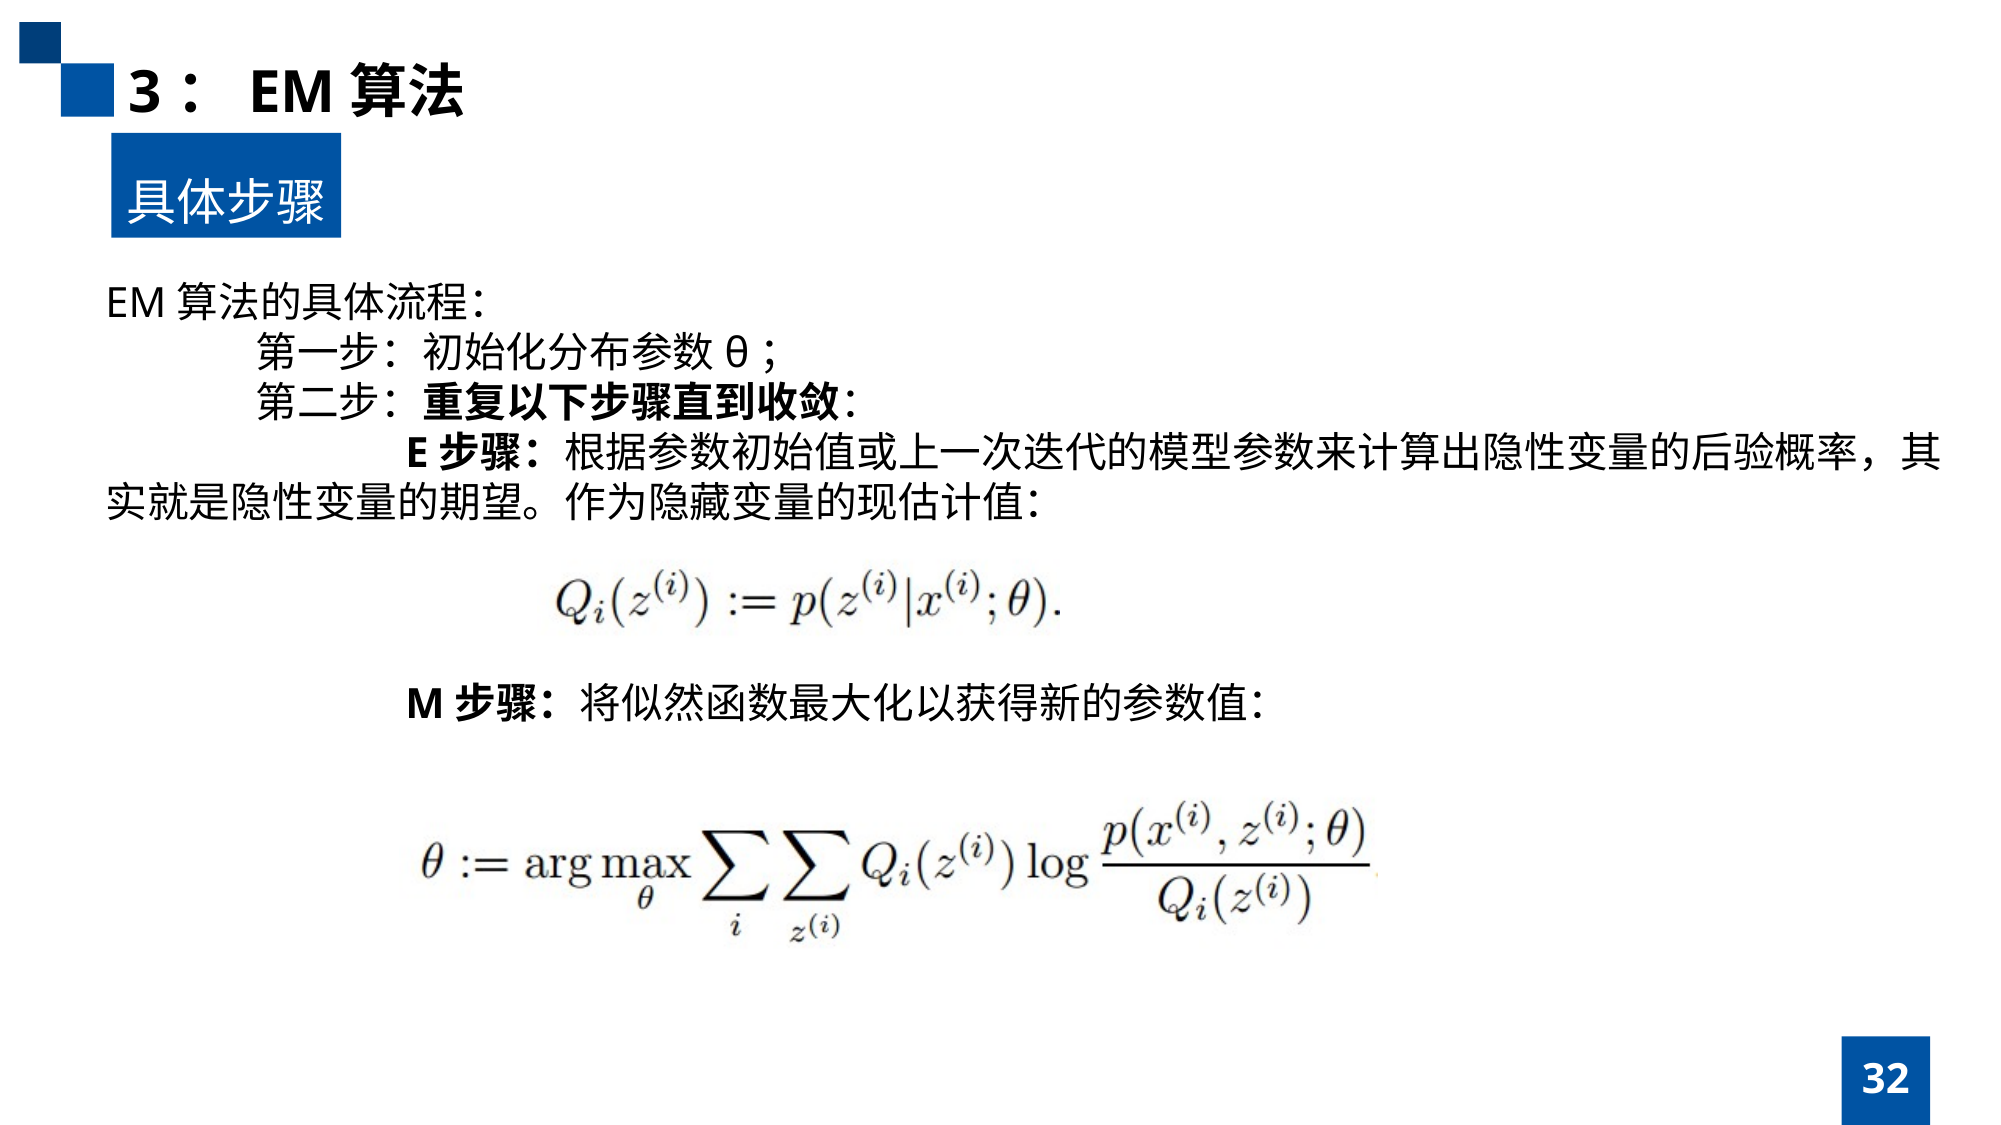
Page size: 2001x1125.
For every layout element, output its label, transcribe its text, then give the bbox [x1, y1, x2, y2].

text_box 具体步骤 [111, 132, 342, 218]
text_box 3：EM算法 [113, 47, 1063, 132]
text_box EM算法的具体流程： 第一步：初始化分布参数θ； 第二步：重复以下步骤直到收敛： E步骤：根据参数初始值或上一次迭代的模型参数来计算出隐性变量的后验概率，其实就是隐性变量的期望。作为隐藏变量的现估计值： M步骤：将似然函数最大化以获得新的参数值： [90, 218, 1975, 834]
slide_number 32 [1771, 1050, 2000, 1111]
picture [537, 535, 1060, 653]
picture [399, 773, 1378, 960]
